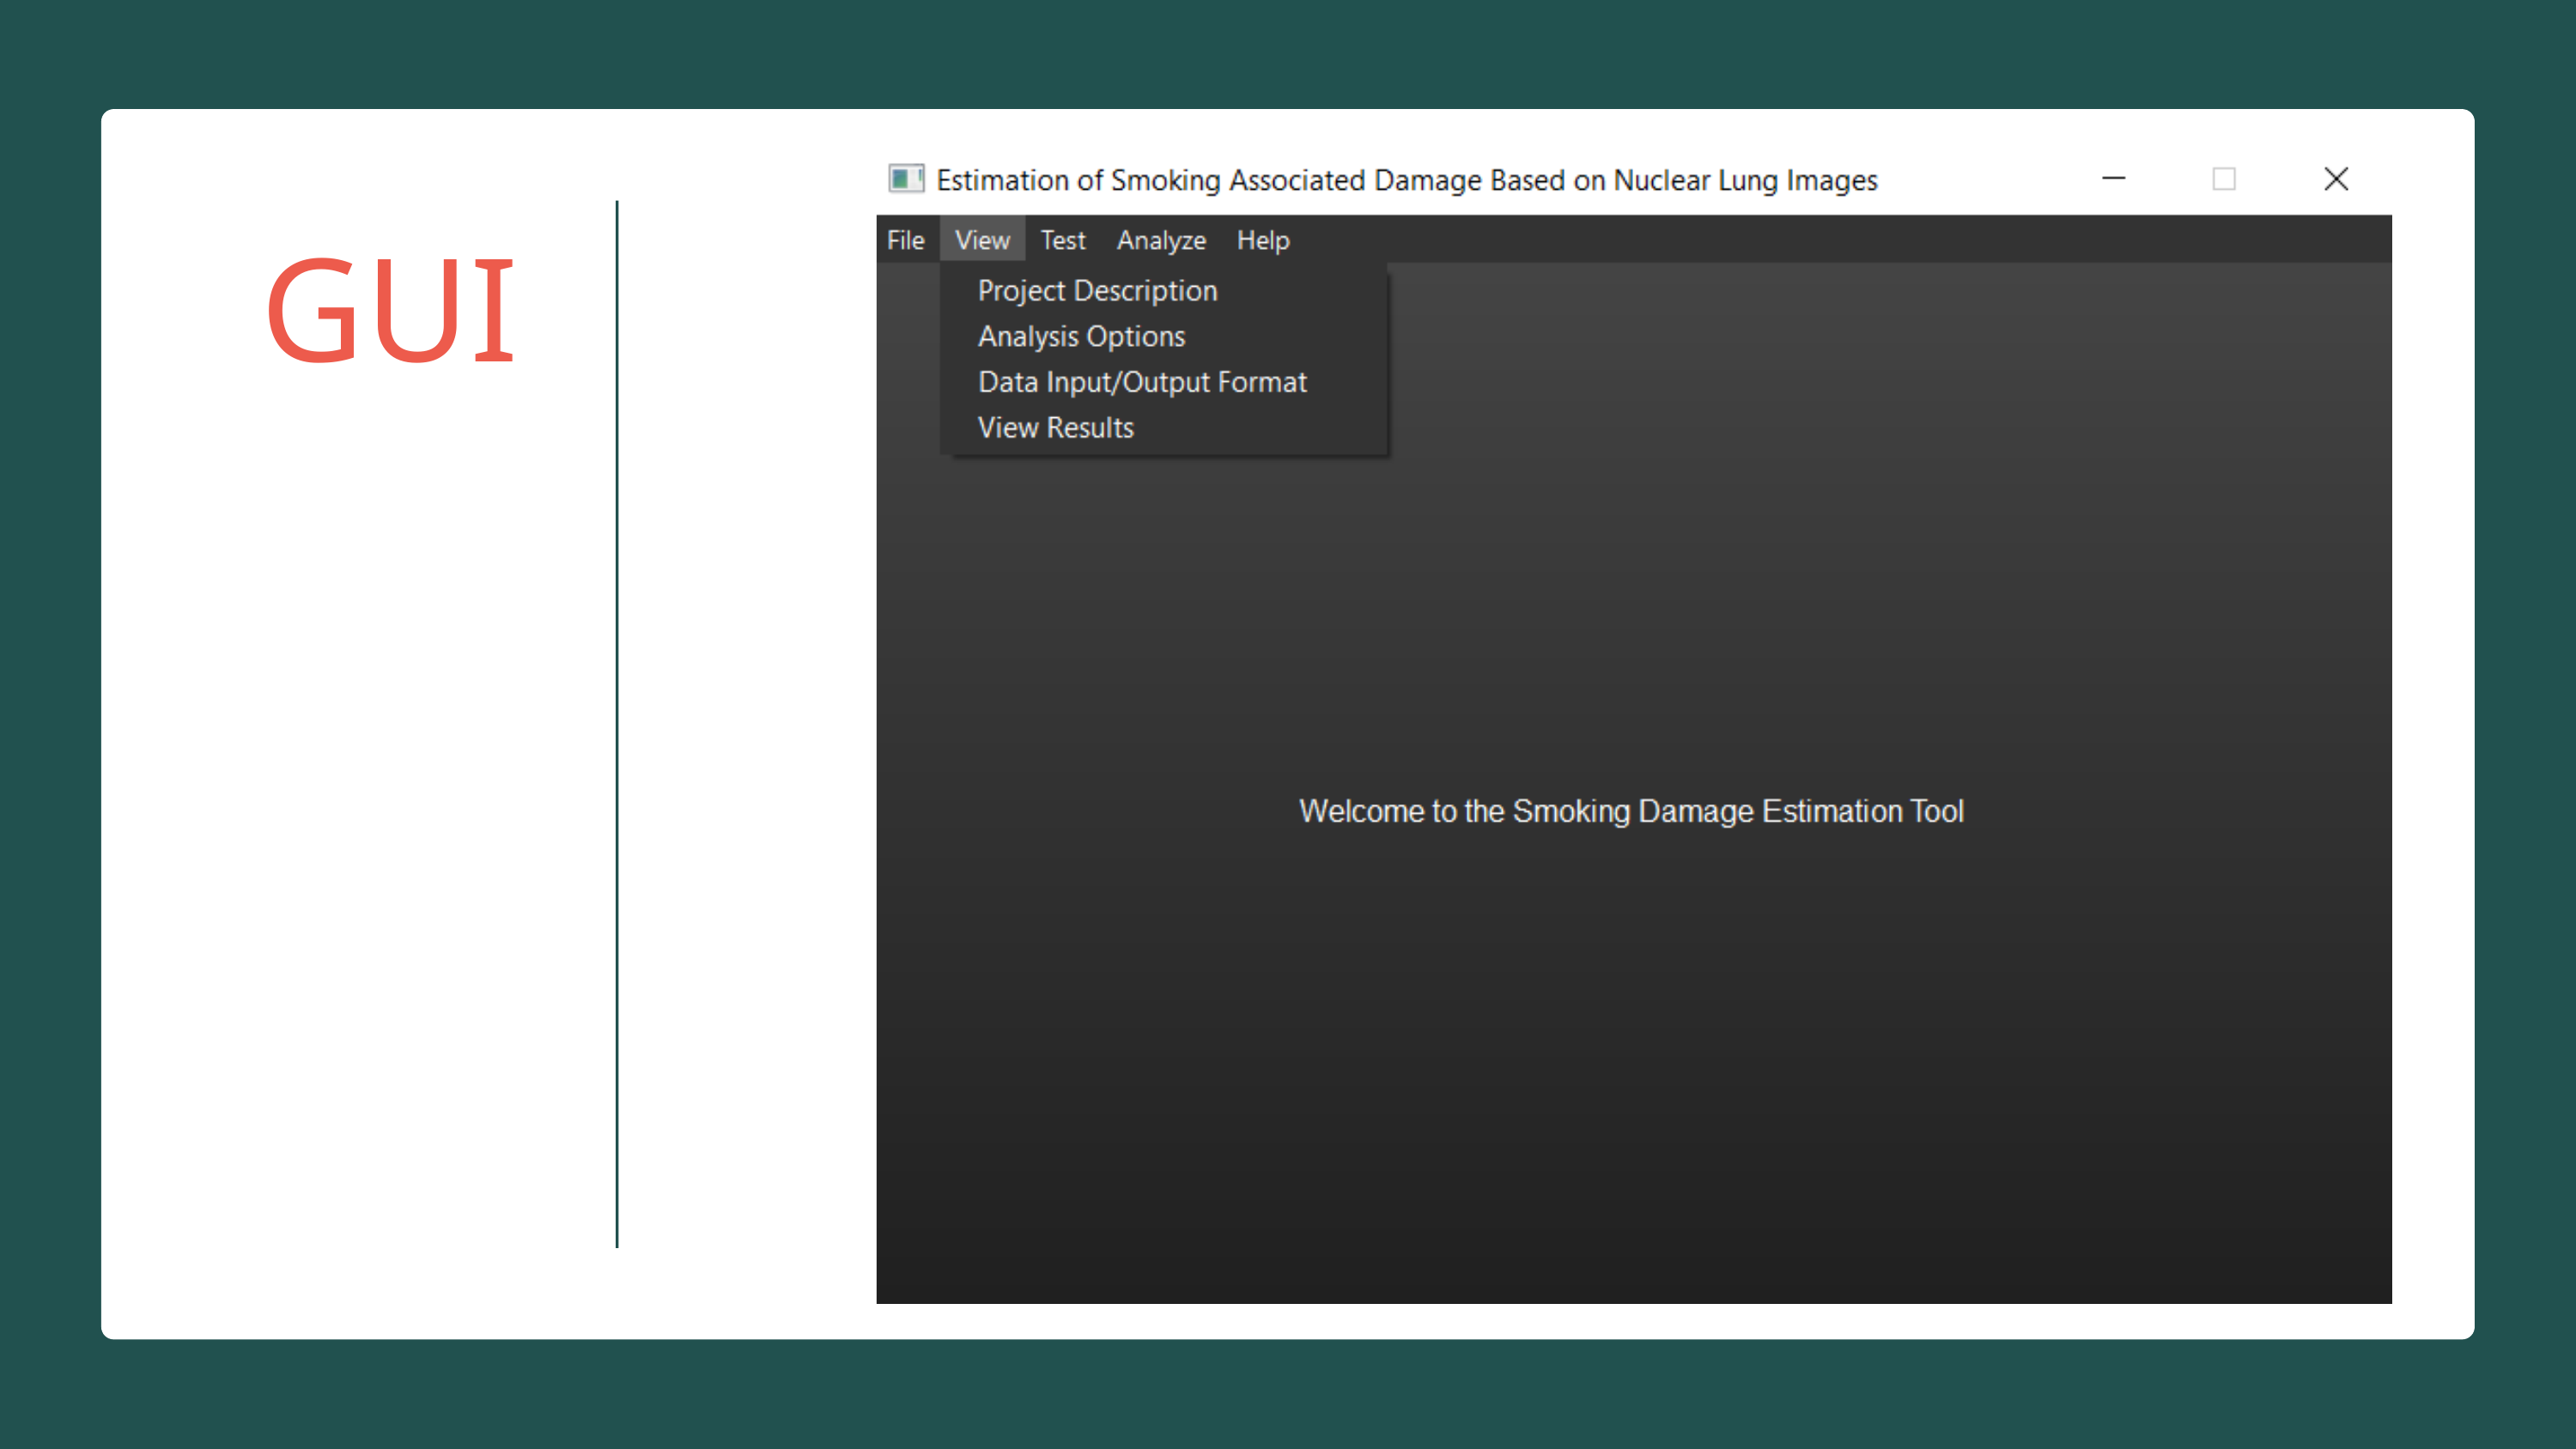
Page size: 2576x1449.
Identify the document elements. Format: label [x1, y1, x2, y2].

text_box [100, 108, 2476, 1340]
